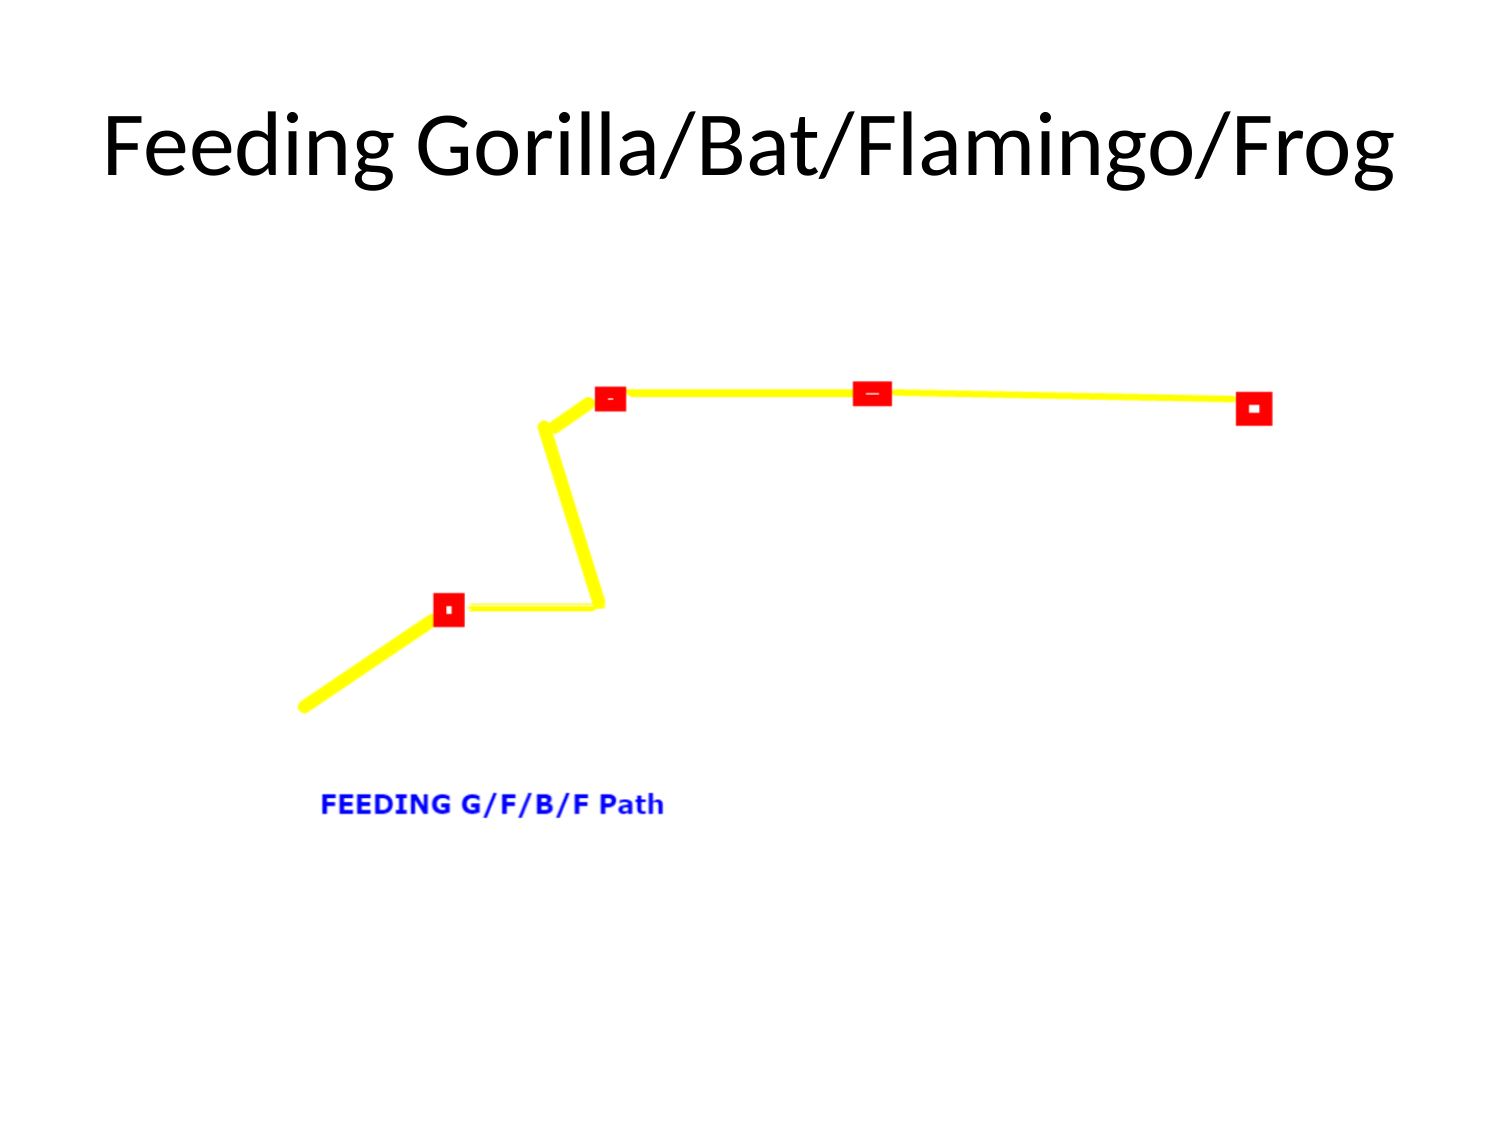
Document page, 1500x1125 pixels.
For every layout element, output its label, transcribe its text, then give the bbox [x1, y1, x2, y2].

title Feeding Gorilla/Bat/Flamingo/Frog [75, 45, 1425, 233]
picture [146, 257, 1354, 868]
